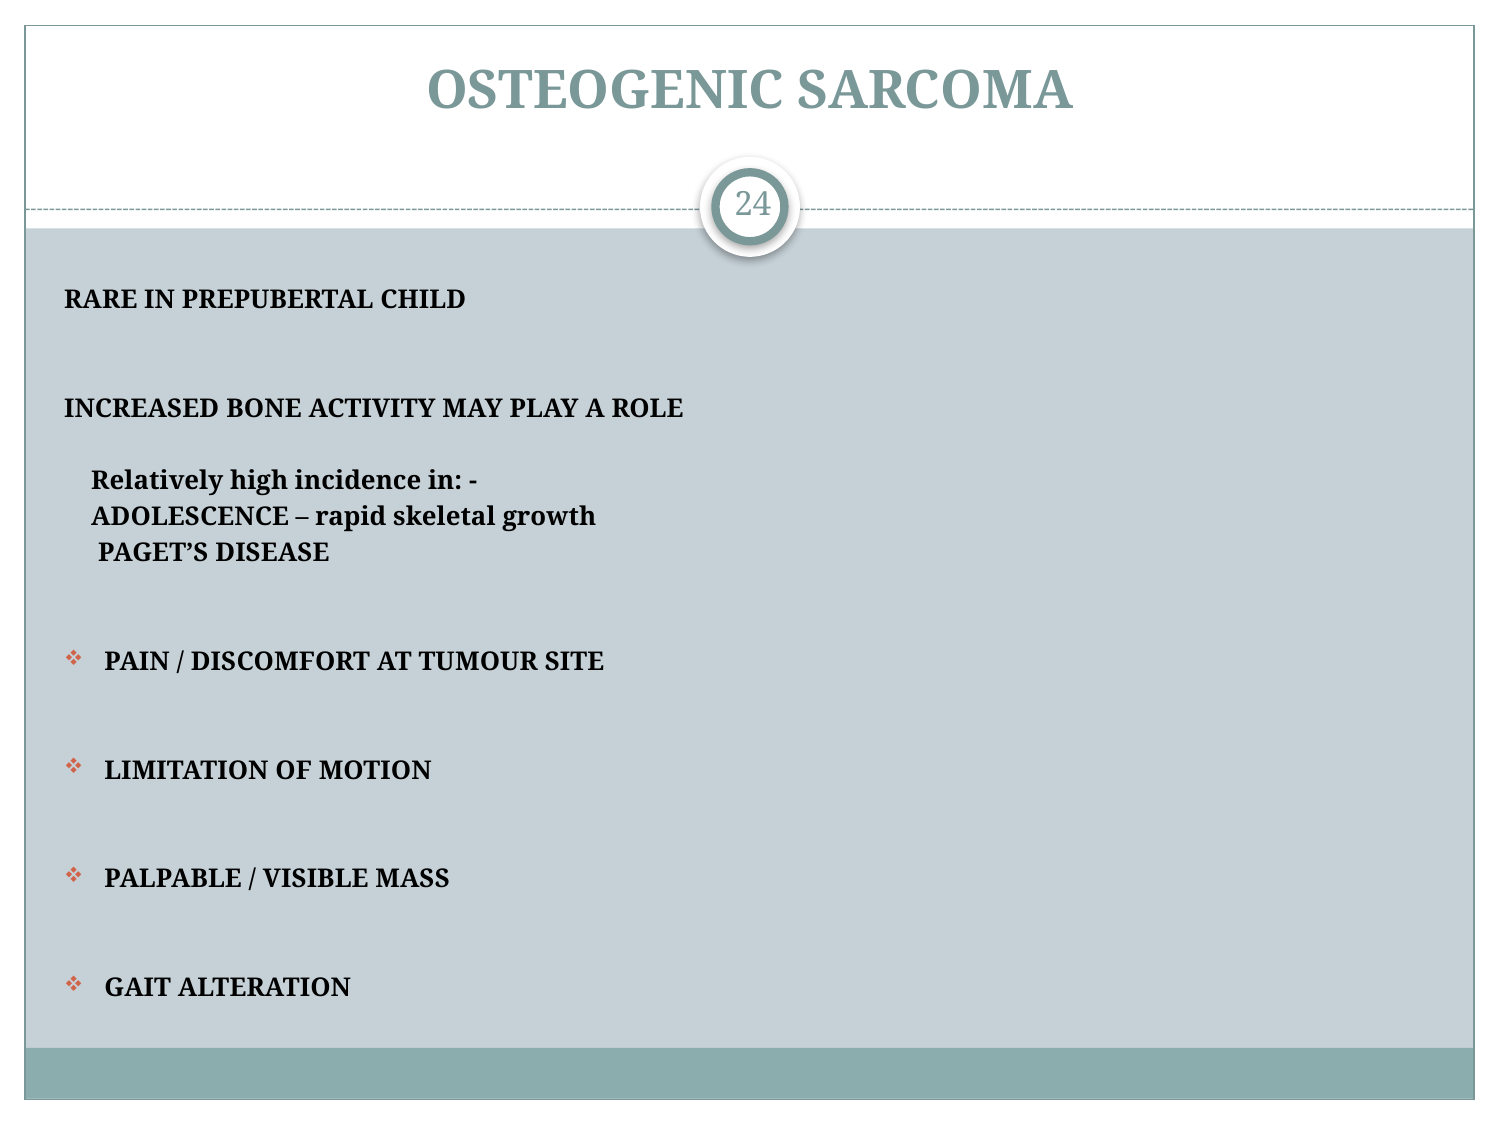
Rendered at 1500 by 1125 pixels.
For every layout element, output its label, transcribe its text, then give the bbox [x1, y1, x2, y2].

slide_number 24 [715, 168, 791, 241]
list RARE IN PREPUBERTAL CHILD Increased BONE ACTIVITY MAY PLAY A ROLE Relatively high incidence in: - ADOLESCENCE – rapid skeletal growth PAGET’S DISEASE PAIN / DISCOMFORT AT TUMOUR SITE LIMITATION OF MOTION PALPABLE / VISIBLE MASS GAIT ALTERATION [49, 250, 1445, 1055]
title OSTEOGENIC SARCOMA [49, 37, 1450, 162]
